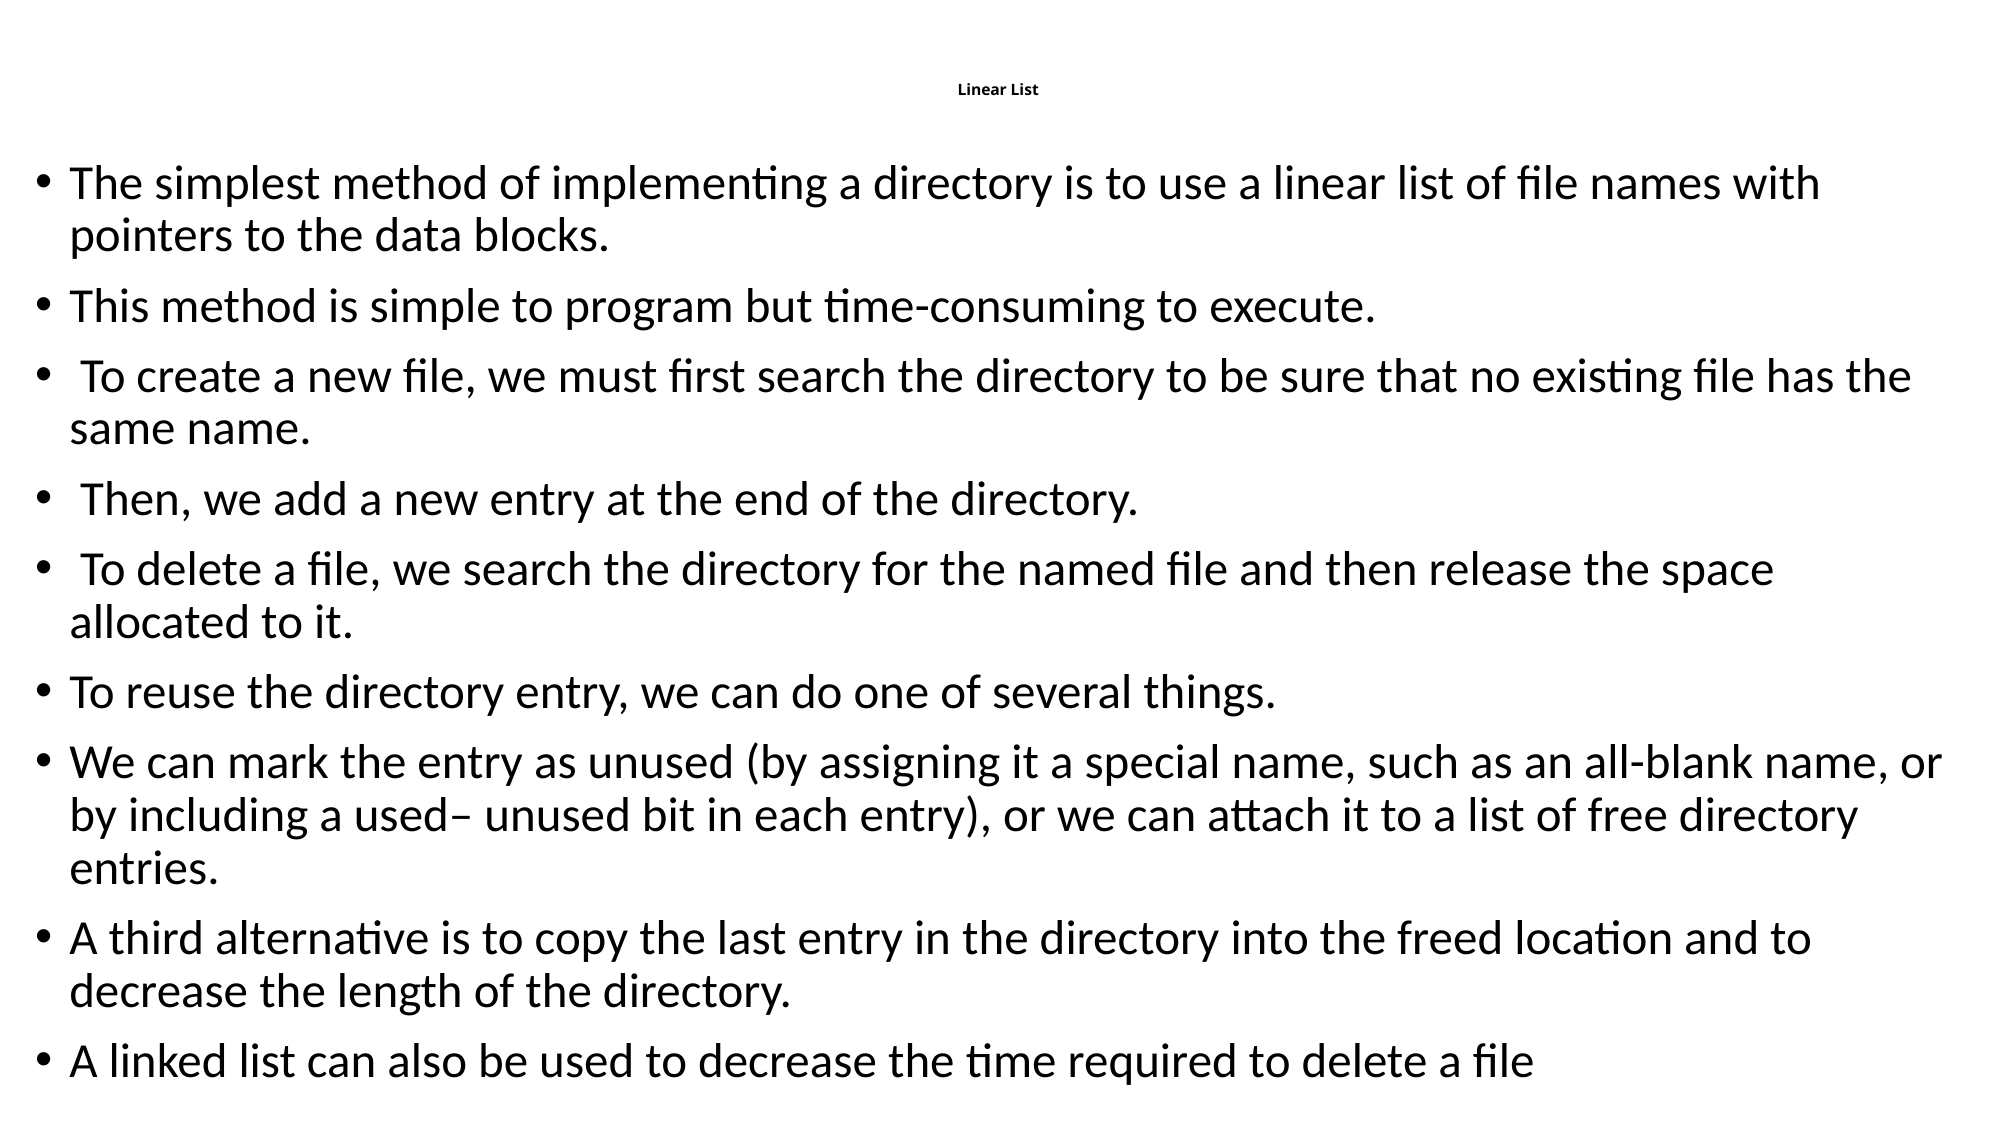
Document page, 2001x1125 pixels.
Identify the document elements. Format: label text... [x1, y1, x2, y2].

list The simplest method of implementing a directory is to use a linear list of file names with pointers to the data blocks. This method is simple to program but time-consuming to execute. To create a new file, we must first search the directory to be sure that no existing file has the same name. Then, we add a new entry at the end of the directory. To delete a file, we search the directory for the named file and then release the space allocated to it. To reuse the directory entry, we can do one of several things. We can mark the entry as unused (by assigning it a special name, such as an all-blank name, or by including a used– unused bit in each entry), or we can attach it to a list of free directory entries. A third alternative is to copy the last entry in the directory into the freed location and to decrease the length of the directory. A linked list can also be used to decrease the time required to delete a file [20, 149, 1976, 1107]
title Linear List [135, 74, 1861, 126]
